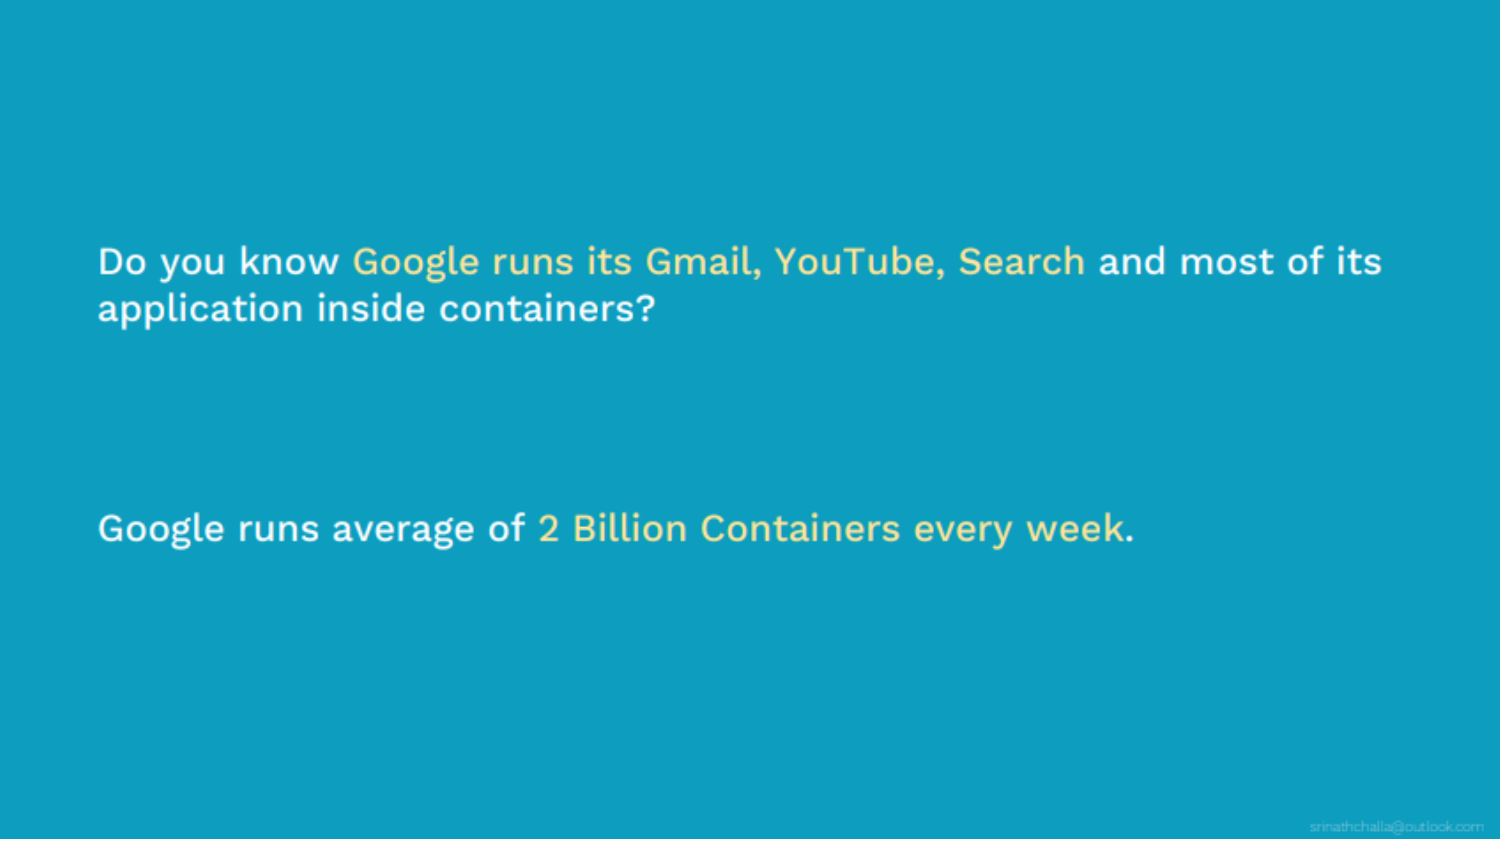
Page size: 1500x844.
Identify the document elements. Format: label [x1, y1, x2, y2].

picture [242, 245, 282, 274]
picture [398, 518, 454, 550]
picture [318, 292, 325, 321]
picture [507, 292, 553, 323]
picture [99, 514, 123, 543]
picture [283, 301, 302, 321]
picture [1059, 521, 1078, 543]
picture [279, 521, 298, 541]
picture [674, 245, 761, 280]
picture [1181, 254, 1213, 274]
picture [1064, 245, 1084, 274]
picture [440, 301, 459, 323]
picture [1217, 254, 1237, 276]
picture [249, 292, 256, 321]
picture [1026, 521, 1057, 541]
picture [580, 301, 597, 322]
picture [1371, 821, 1483, 835]
picture [171, 512, 204, 550]
picture [407, 301, 424, 323]
picture [101, 247, 146, 276]
picture [821, 521, 841, 541]
picture [490, 521, 509, 542]
picture [1028, 254, 1061, 276]
picture [1100, 254, 1120, 276]
picture [867, 521, 900, 543]
picture [308, 254, 339, 274]
picture [127, 521, 146, 542]
picture [844, 521, 864, 543]
picture [455, 521, 474, 543]
picture [375, 521, 394, 543]
picture [205, 521, 224, 543]
picture [603, 301, 633, 323]
picture [99, 301, 119, 322]
picture [538, 514, 558, 541]
picture [1309, 245, 1324, 274]
picture [645, 247, 670, 276]
picture [122, 301, 141, 330]
picture [1259, 249, 1275, 276]
picture [821, 254, 841, 276]
picture [302, 521, 318, 543]
picture [145, 301, 164, 330]
picture [1005, 254, 1025, 276]
picture [532, 254, 573, 276]
picture [574, 512, 663, 543]
picture [1288, 254, 1308, 276]
picture [232, 296, 248, 322]
picture [373, 292, 379, 321]
picture [842, 247, 866, 274]
picture [329, 301, 348, 321]
picture [191, 301, 208, 322]
picture [486, 301, 504, 321]
picture [936, 269, 944, 281]
picture [352, 301, 369, 323]
picture [212, 301, 231, 322]
picture [1339, 245, 1345, 274]
picture [914, 521, 1013, 550]
picture [773, 247, 797, 274]
picture [382, 292, 402, 322]
picture [1081, 521, 1100, 543]
picture [891, 245, 933, 276]
picture [182, 254, 224, 276]
picture [150, 521, 169, 542]
picture [240, 521, 274, 542]
picture [511, 512, 525, 541]
picture [1240, 254, 1257, 276]
picture [1311, 821, 1368, 831]
picture [959, 247, 1002, 276]
picture [637, 294, 656, 322]
picture [700, 512, 818, 543]
picture [797, 254, 818, 276]
picture [461, 301, 482, 322]
picture [666, 521, 686, 541]
picture [493, 254, 528, 276]
picture [867, 254, 887, 276]
picture [169, 292, 187, 322]
picture [260, 301, 279, 322]
picture [557, 301, 576, 321]
picture [1348, 249, 1381, 276]
picture [161, 254, 180, 283]
picture [352, 245, 479, 283]
picture [1104, 512, 1124, 541]
picture [587, 245, 631, 276]
picture [1123, 245, 1165, 276]
picture [286, 254, 305, 276]
picture [334, 521, 353, 542]
picture [354, 521, 374, 541]
